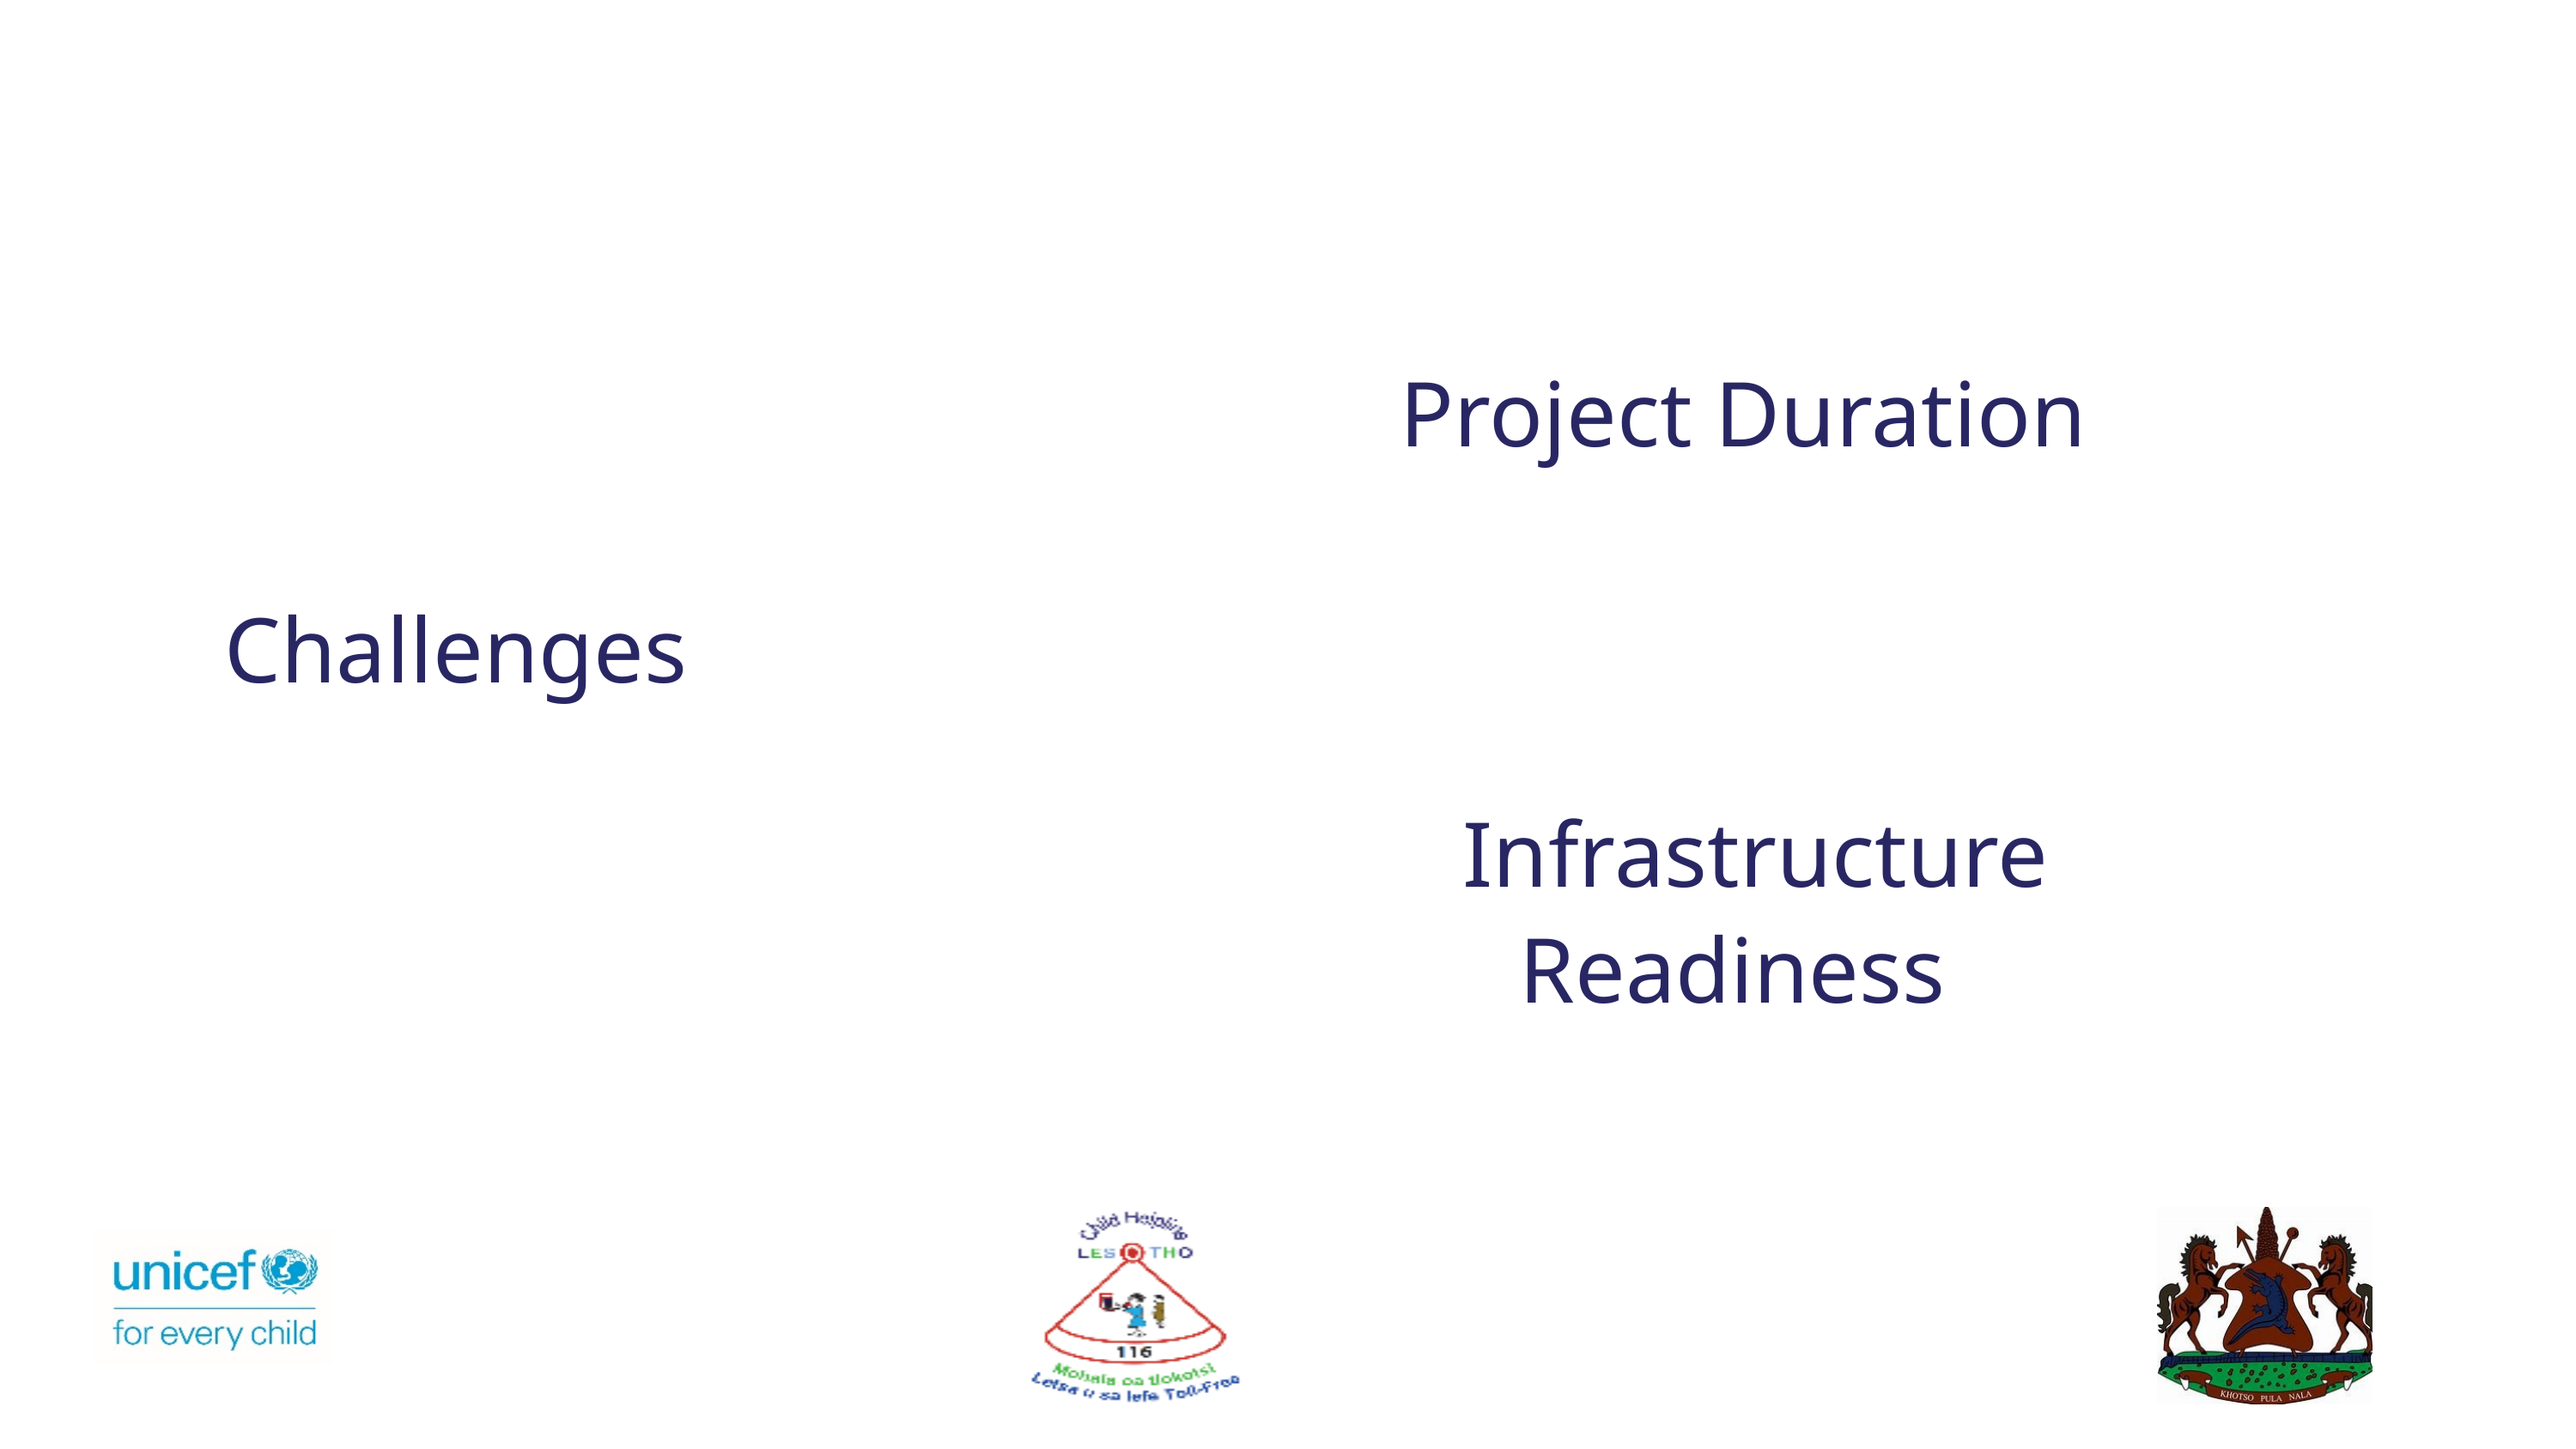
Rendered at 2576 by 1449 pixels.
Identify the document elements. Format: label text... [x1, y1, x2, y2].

picture [1030, 1207, 1245, 1408]
text_box Challenges [107, 585, 829, 701]
picture [2157, 1207, 2372, 1404]
text_box Infrastructure Readiness [1395, 788, 2117, 1022]
picture [94, 1228, 333, 1365]
text_box Project Duration [1394, 349, 2116, 465]
